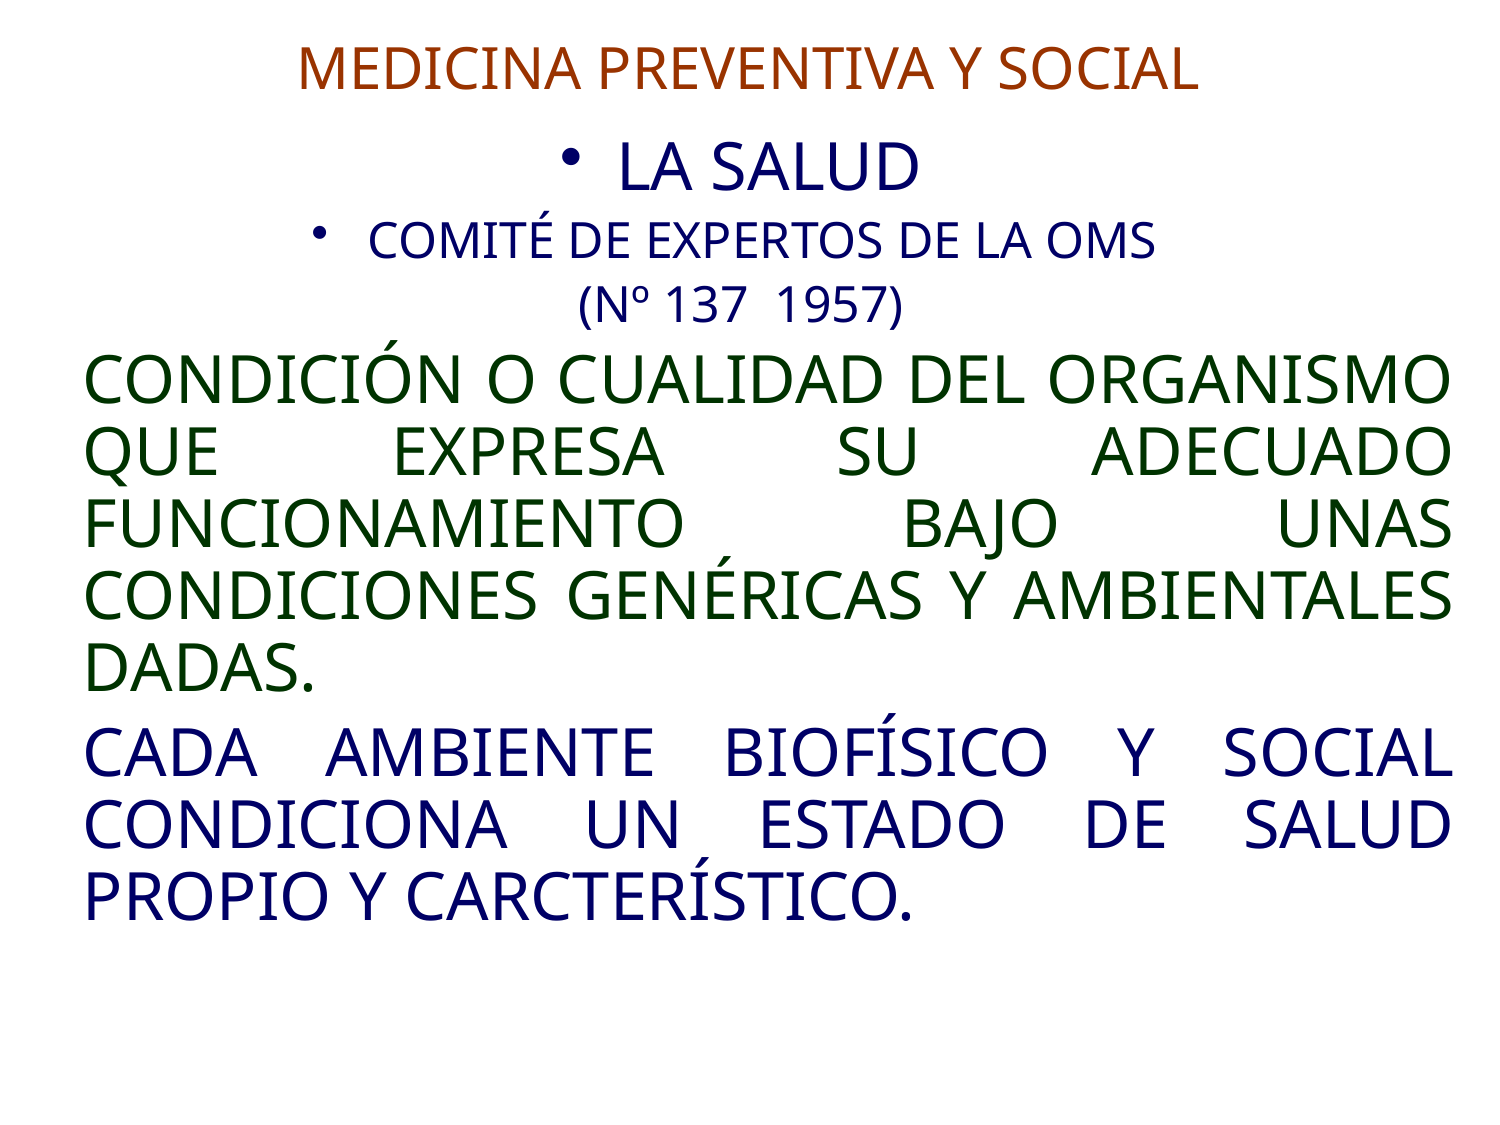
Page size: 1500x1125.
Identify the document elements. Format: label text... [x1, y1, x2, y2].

list LA SALUD COMITÉ DE EXPERTOS DE LA OMS (Nº 137 1957) CONDICIÓN O CUALIDAD DEL ORGANISMO QUE EXPRESA SU ADECUADO FUNCIONAMIENTO BAJO UNAS CONDICIONES GENÉRICAS Y AMBIENTALES DADAS. CADA AMBIENTE BIOFÍSICO Y SOCIAL CONDICIONA UN ESTADO DE SALUD PROPIO Y CARCTERÍSTICO. [11, 125, 1471, 1071]
title MEDICINA PREVENTIVA Y SOCIAL [135, 31, 1361, 102]
